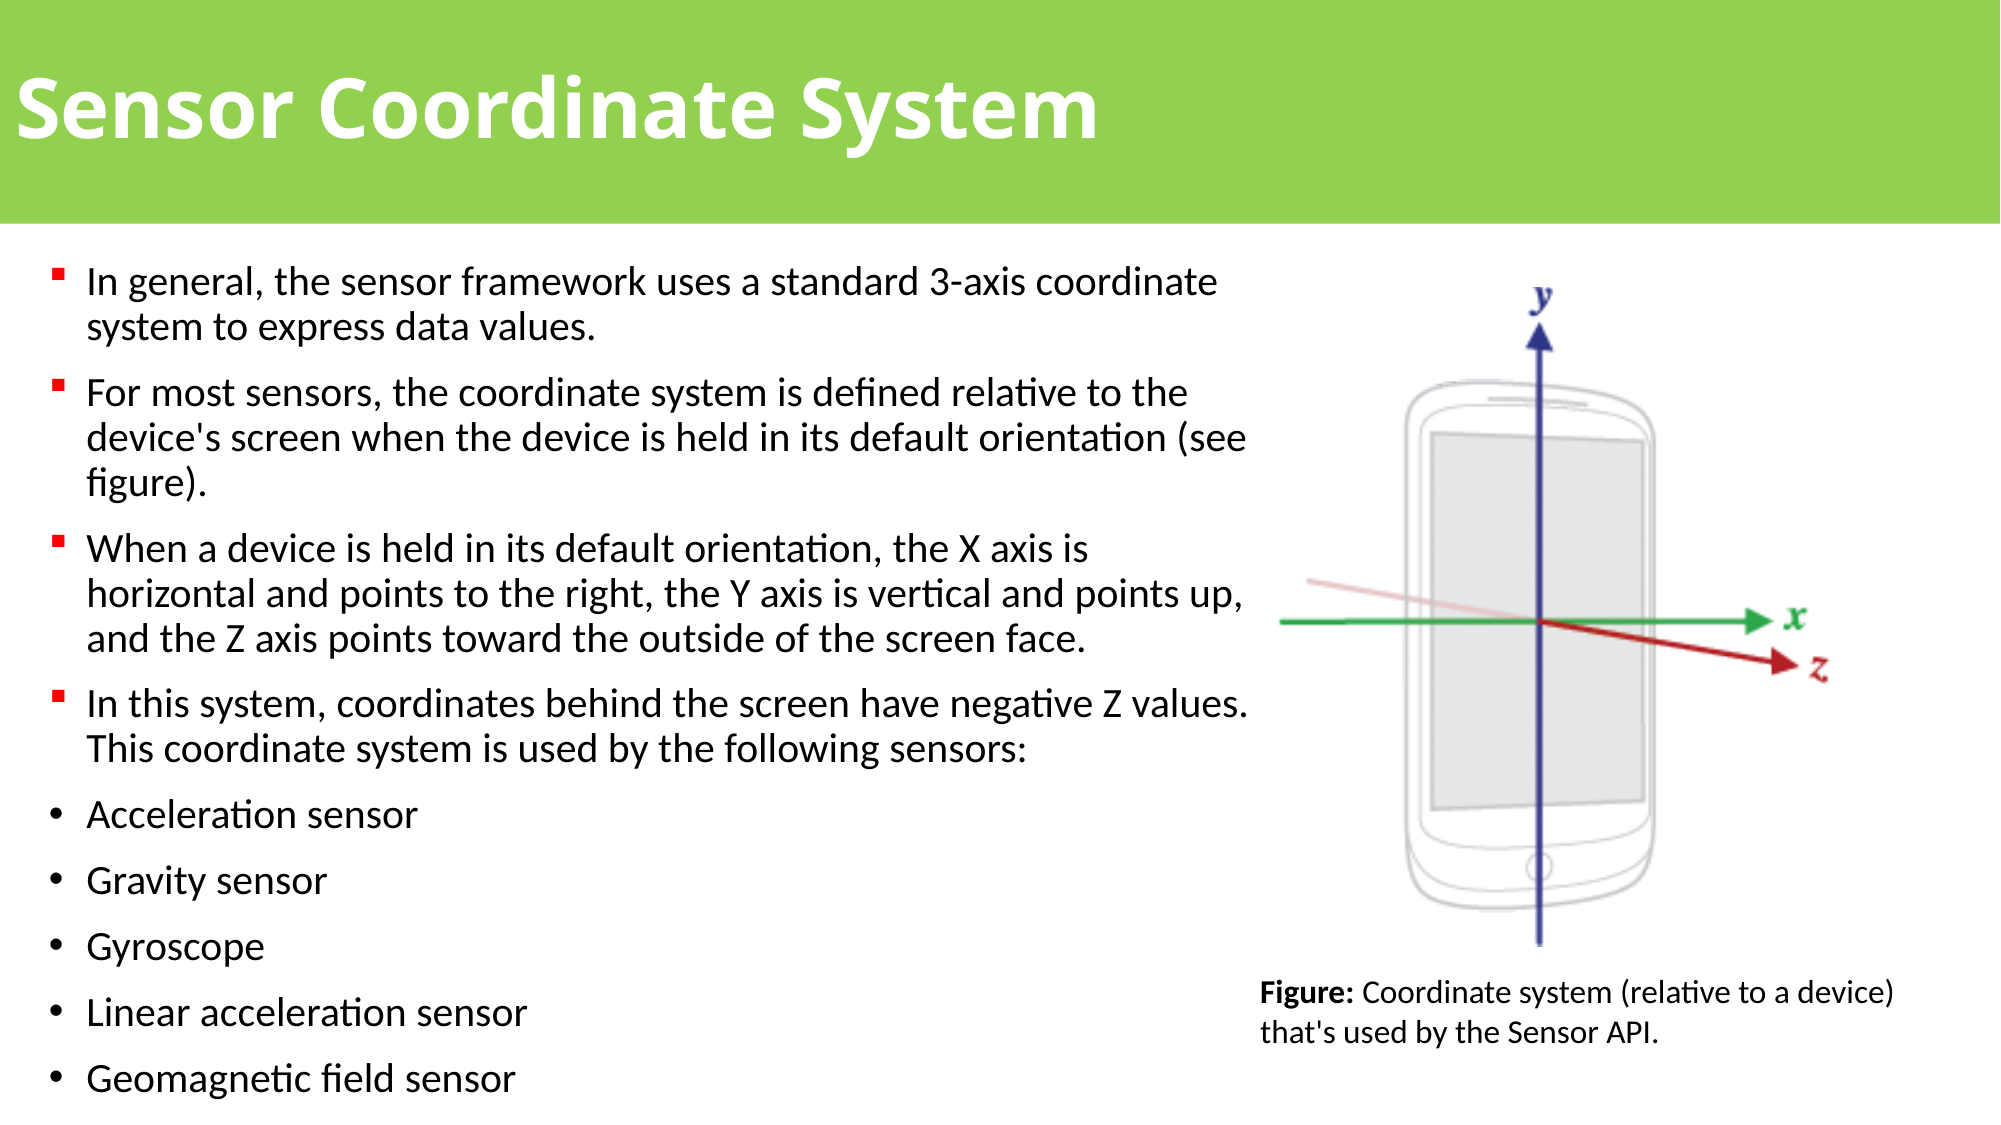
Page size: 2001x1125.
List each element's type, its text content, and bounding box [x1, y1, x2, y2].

text_box Figure: Coordinate system (relative to a device) that's used by the Sensor API. [1245, 962, 1955, 1058]
picture [1278, 287, 1831, 947]
title Sensor Coordinate System [0, 0, 2000, 224]
list In general, the sensor framework uses a standard 3-axis coordinate system to express data values. For most sensors, the coordinate system is defined relative to the device's screen when the device is held in its default orientation (see figure). When a device is held in its default orientation, the X axis is horizontal and points to the right, the Y axis is vertical and points up, and the Z axis points toward the outside of the screen face. In this system, coordinates behind the screen have negative Z values. This coordinate system is used by the following sensors: Acceleration sensor Gravity sensor Gyroscope Linear acceleration sensor Geomagnetic field sensor [33, 251, 1279, 1102]
